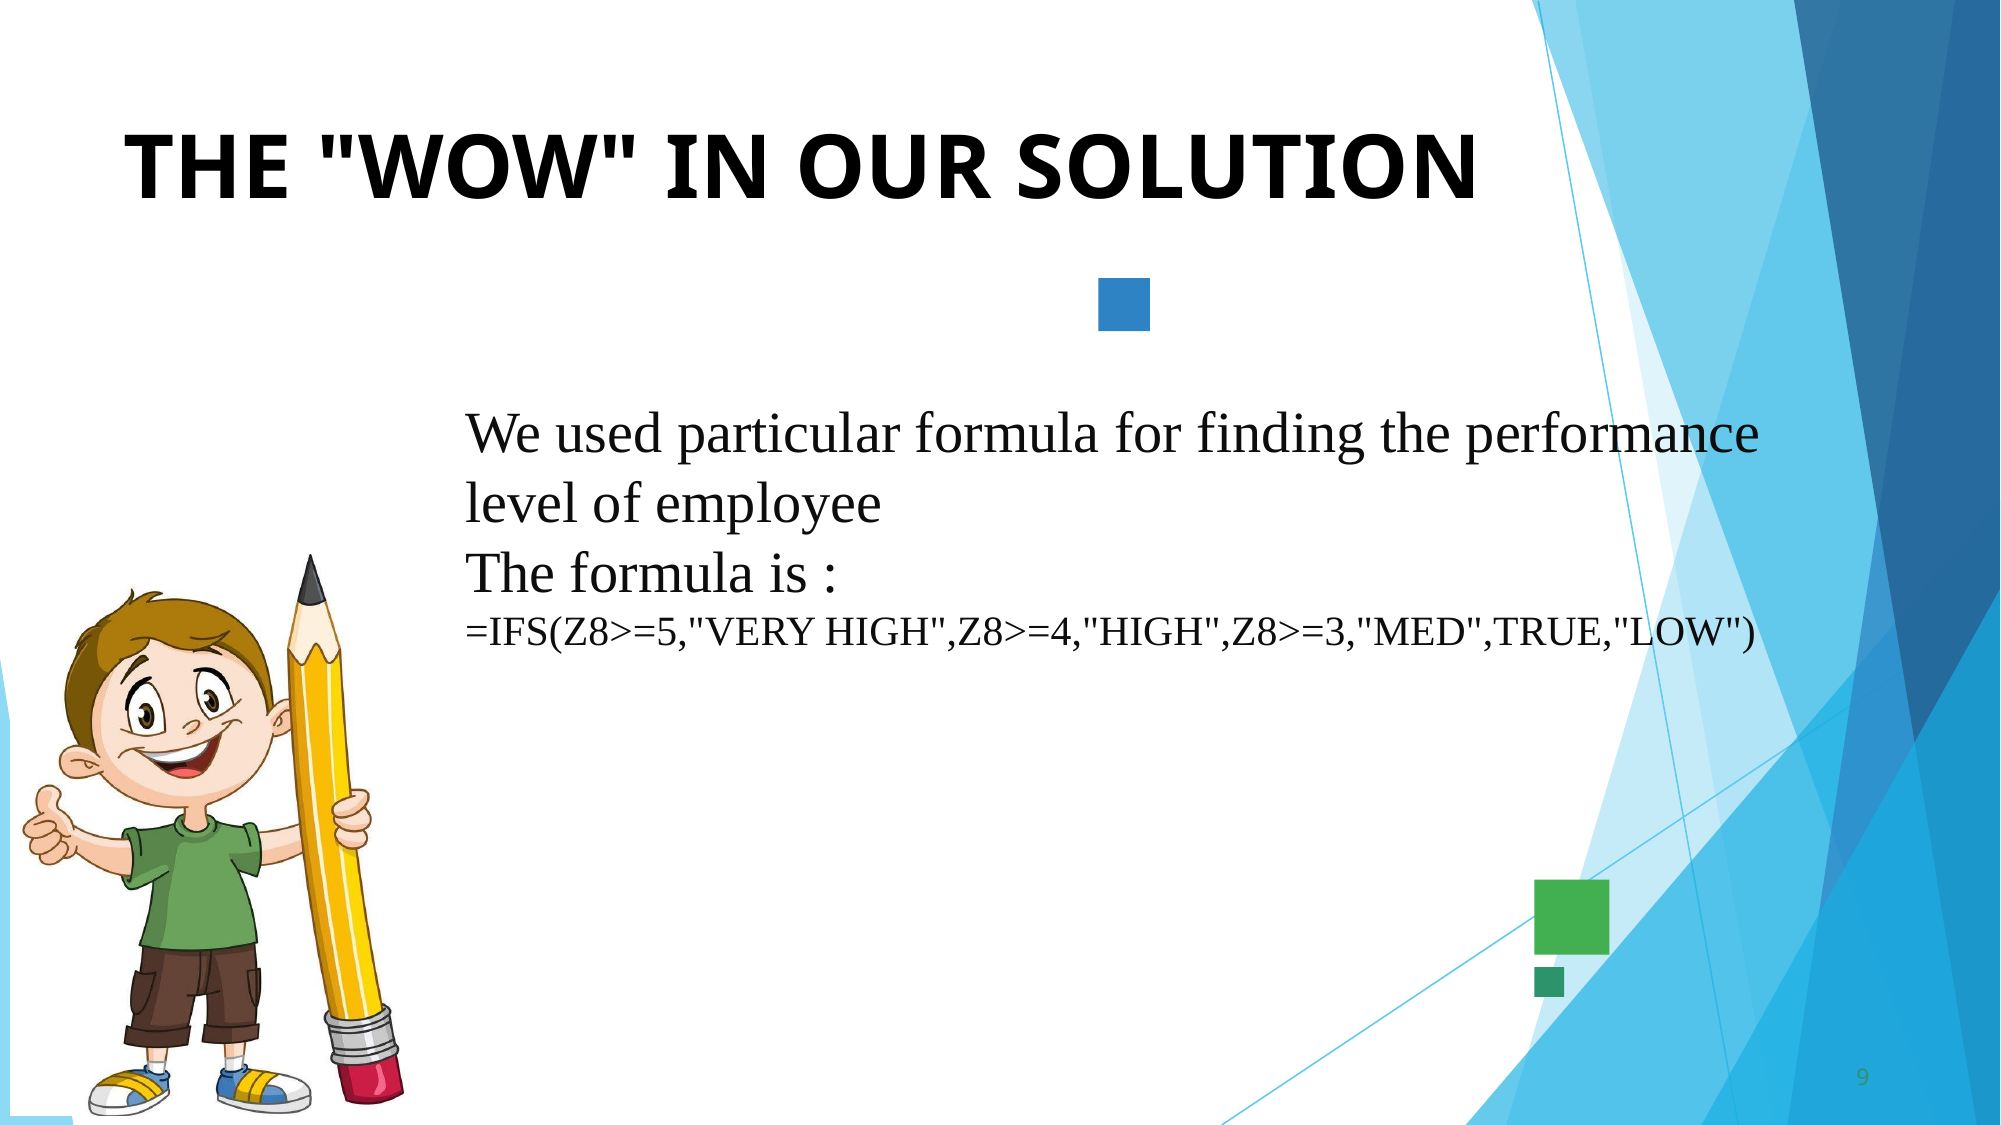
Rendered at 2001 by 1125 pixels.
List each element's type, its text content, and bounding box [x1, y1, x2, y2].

picture [10, 554, 416, 1116]
text_box [1098, 299, 1150, 332]
text_box [1534, 879, 1610, 955]
text_box [1534, 967, 1565, 997]
text_box 9 [1849, 1061, 1888, 1095]
title THE "WOW" IN OUR SOLUTION [120, 106, 1513, 299]
text_box We used particular formula for finding the performance level of employee The formula is : =IFS(Z8>=5,"VERY HIGH",Z8>=4,"HIGH",Z8>=3,"MED",TRUE,"LOW") [449, 386, 1850, 732]
